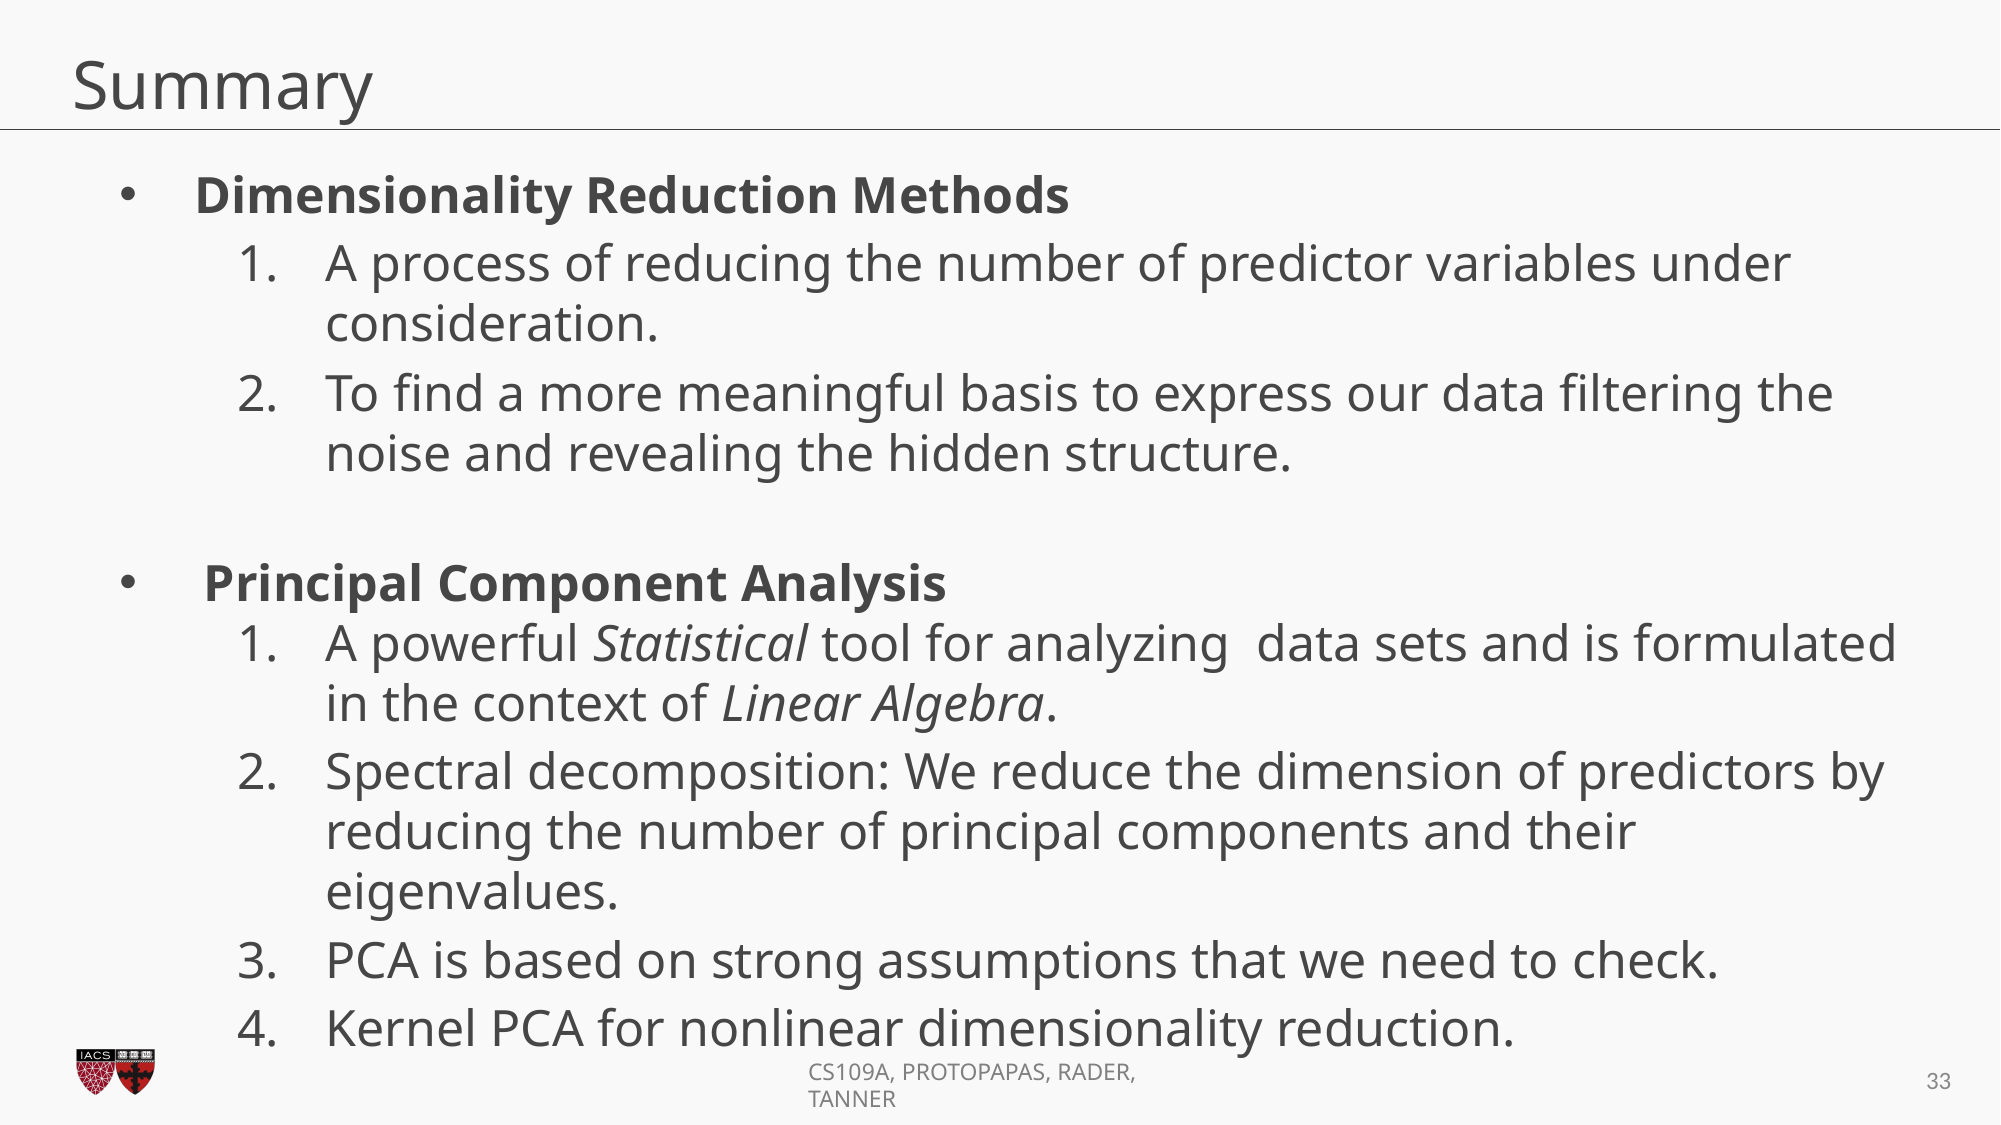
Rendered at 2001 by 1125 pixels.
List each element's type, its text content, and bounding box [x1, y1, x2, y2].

list Dimensionality Reduction Methods A process of reducing the number of predictor variables under consideration. To find a more meaningful basis to express our data filtering the noise and revealing the hidden structure. Principal Component Analysis A powerful Statistical tool for analyzing data sets and is formulated in the context of Linear Algebra. Spectral decomposition: We reduce the dimension of predictors by reducing the number of principal components and their eigenvalues. PCA is based on strong assumptions that we need to check. Kernel PCA for nonlinear dimensionality reduction. [104, 155, 1926, 1025]
slide_number 33 [1500, 1050, 1967, 1110]
picture [75, 1049, 155, 1095]
title Summary [57, 35, 1943, 162]
